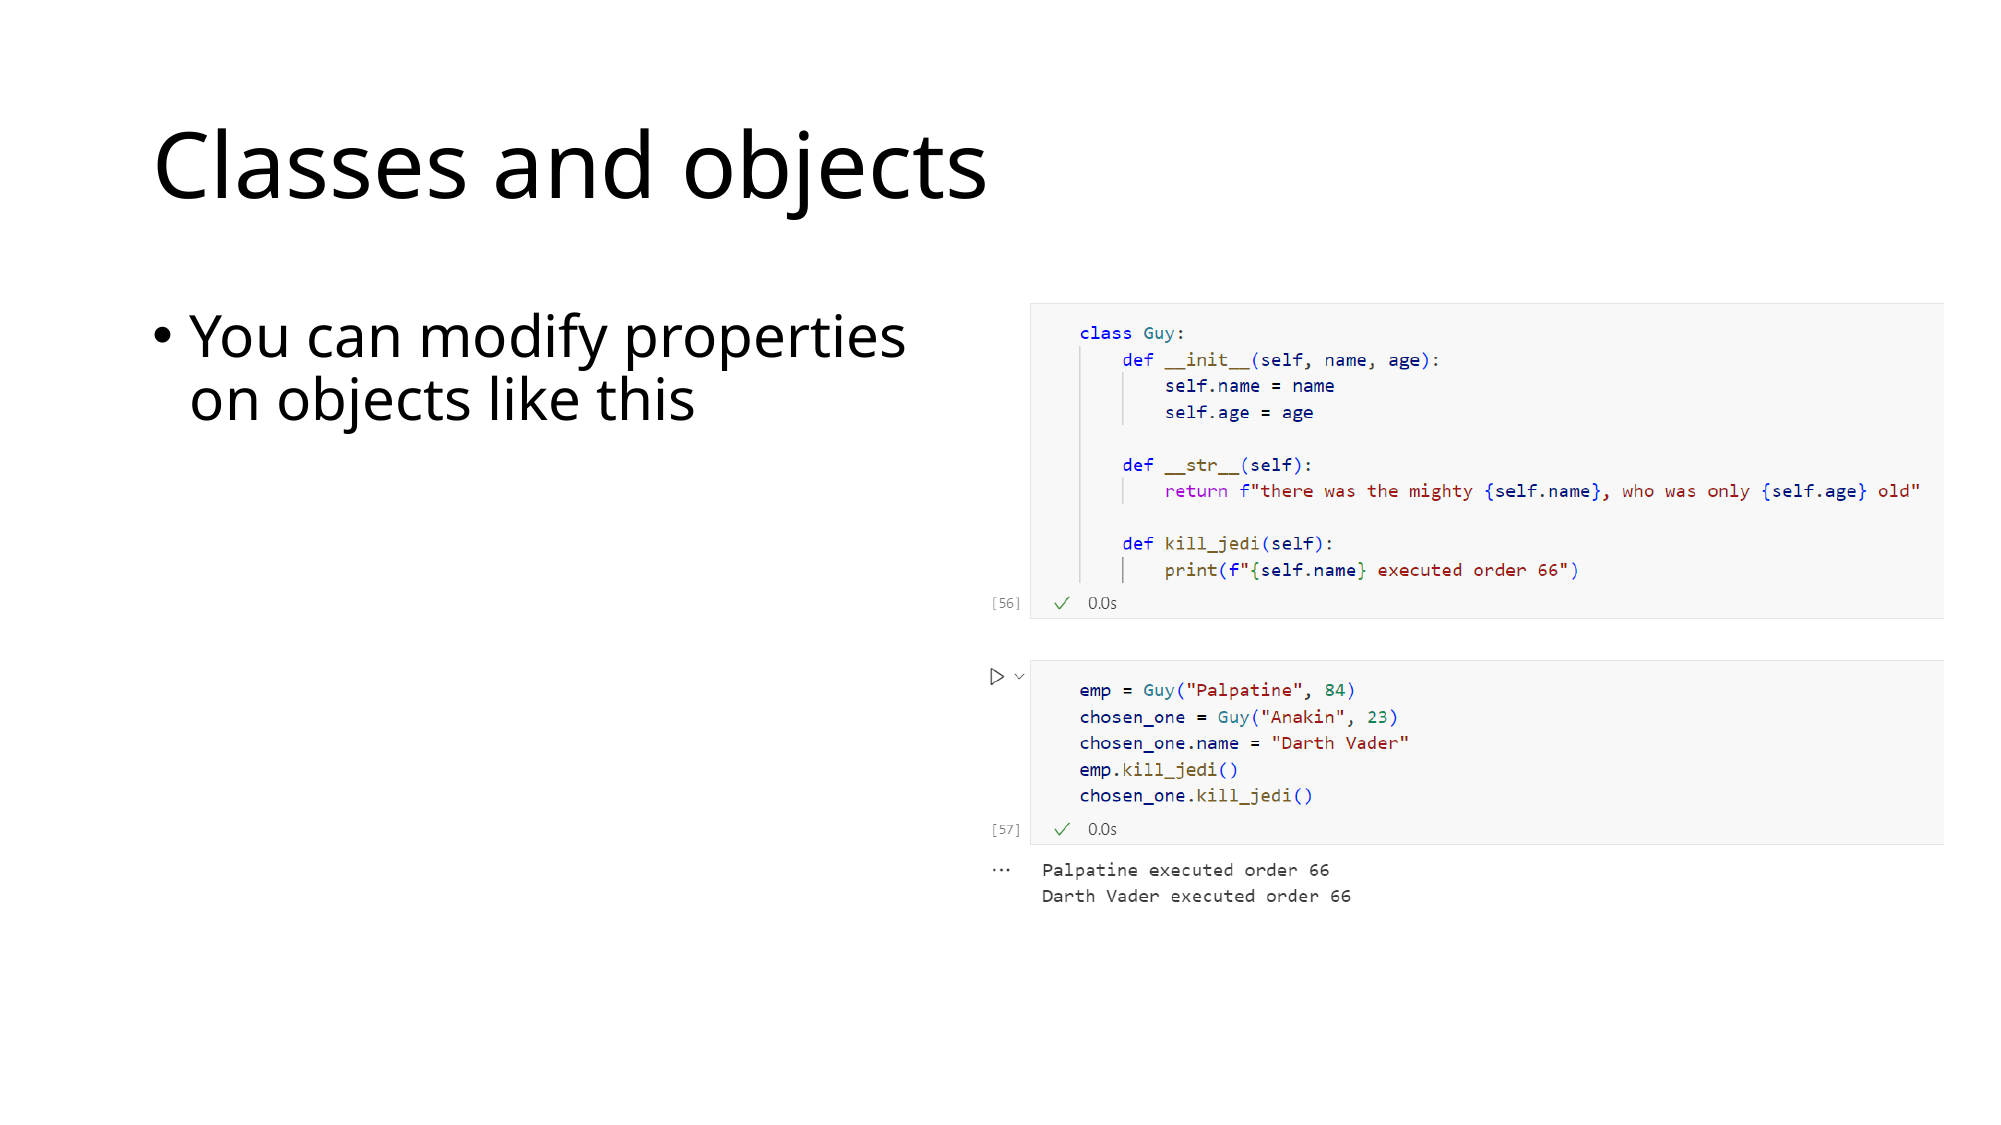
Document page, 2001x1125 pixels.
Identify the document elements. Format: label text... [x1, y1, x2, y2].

title Classes and objects [137, 59, 1863, 278]
picture [981, 285, 1944, 935]
list You can modify properties on objects like this [137, 299, 941, 1014]
